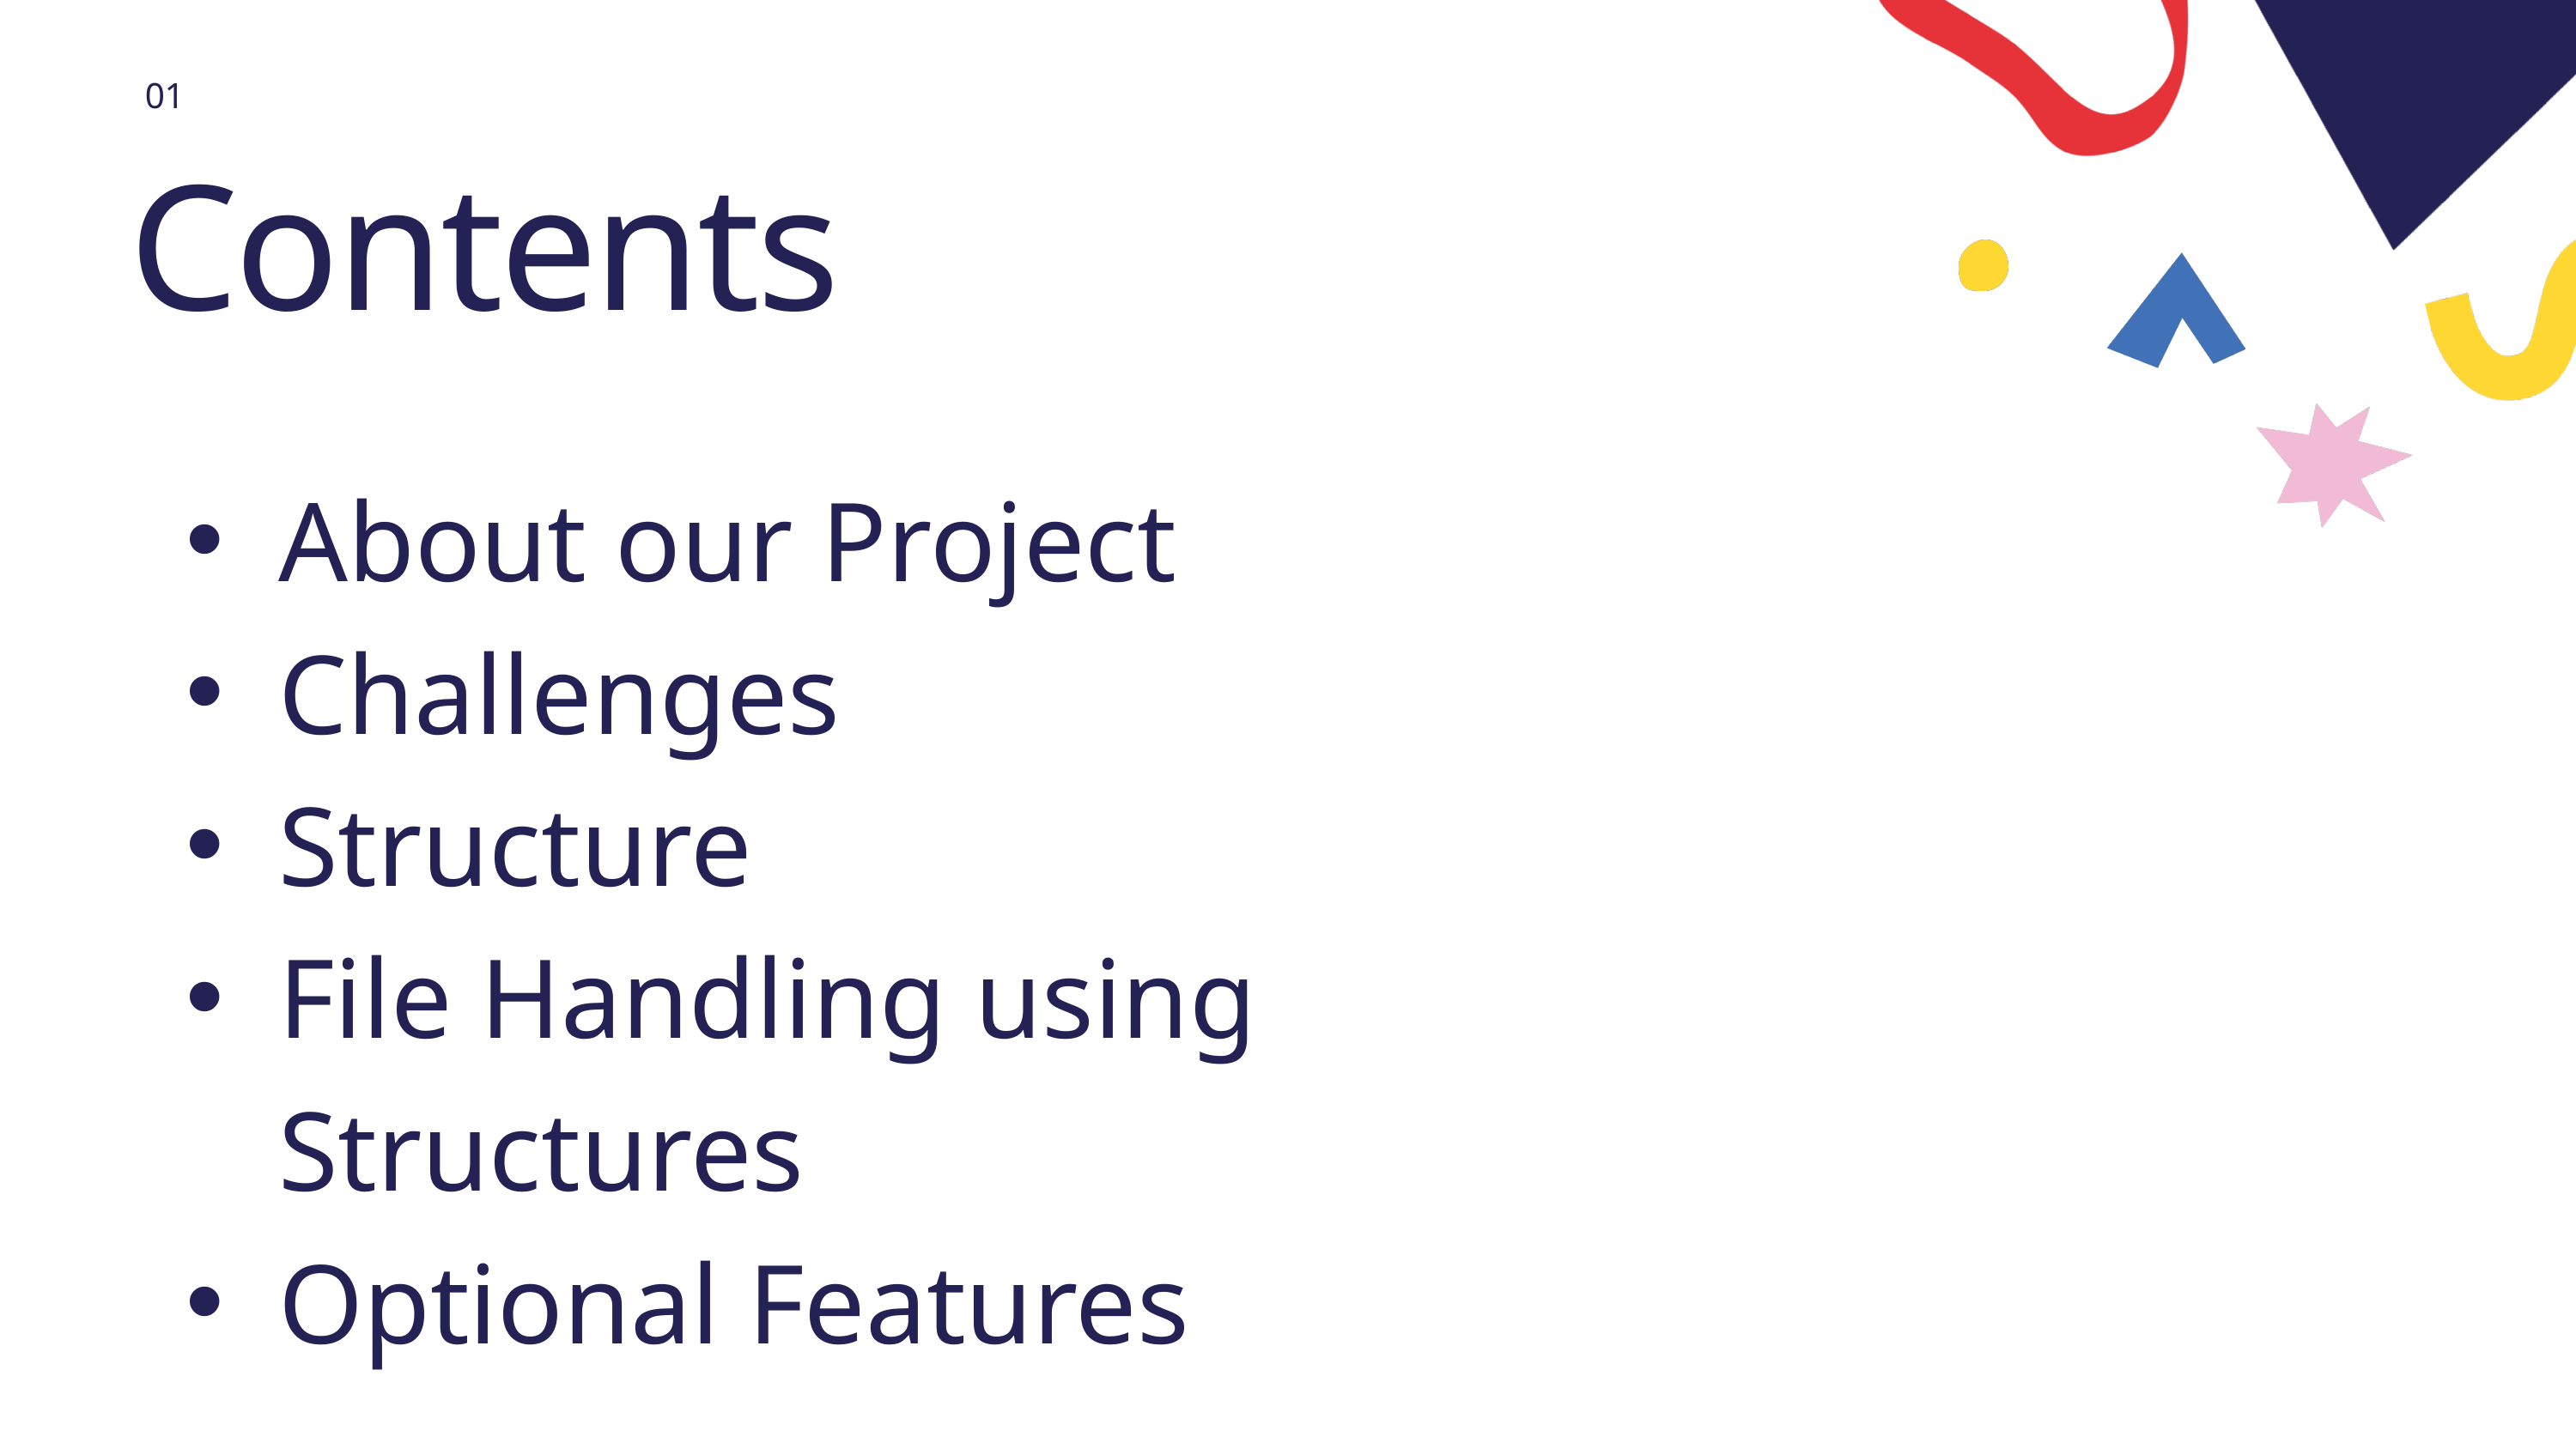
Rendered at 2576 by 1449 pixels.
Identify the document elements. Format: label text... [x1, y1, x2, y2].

picture [2096, 246, 2246, 377]
picture [1874, 0, 2576, 415]
text_box About our Project Challenges Structure File Handling using Structures Optional Features [93, 451, 1732, 1366]
text_box 01 [144, 73, 1871, 116]
picture [2249, 378, 2431, 555]
text_box Contents [129, 176, 2040, 345]
picture [1958, 239, 2009, 292]
